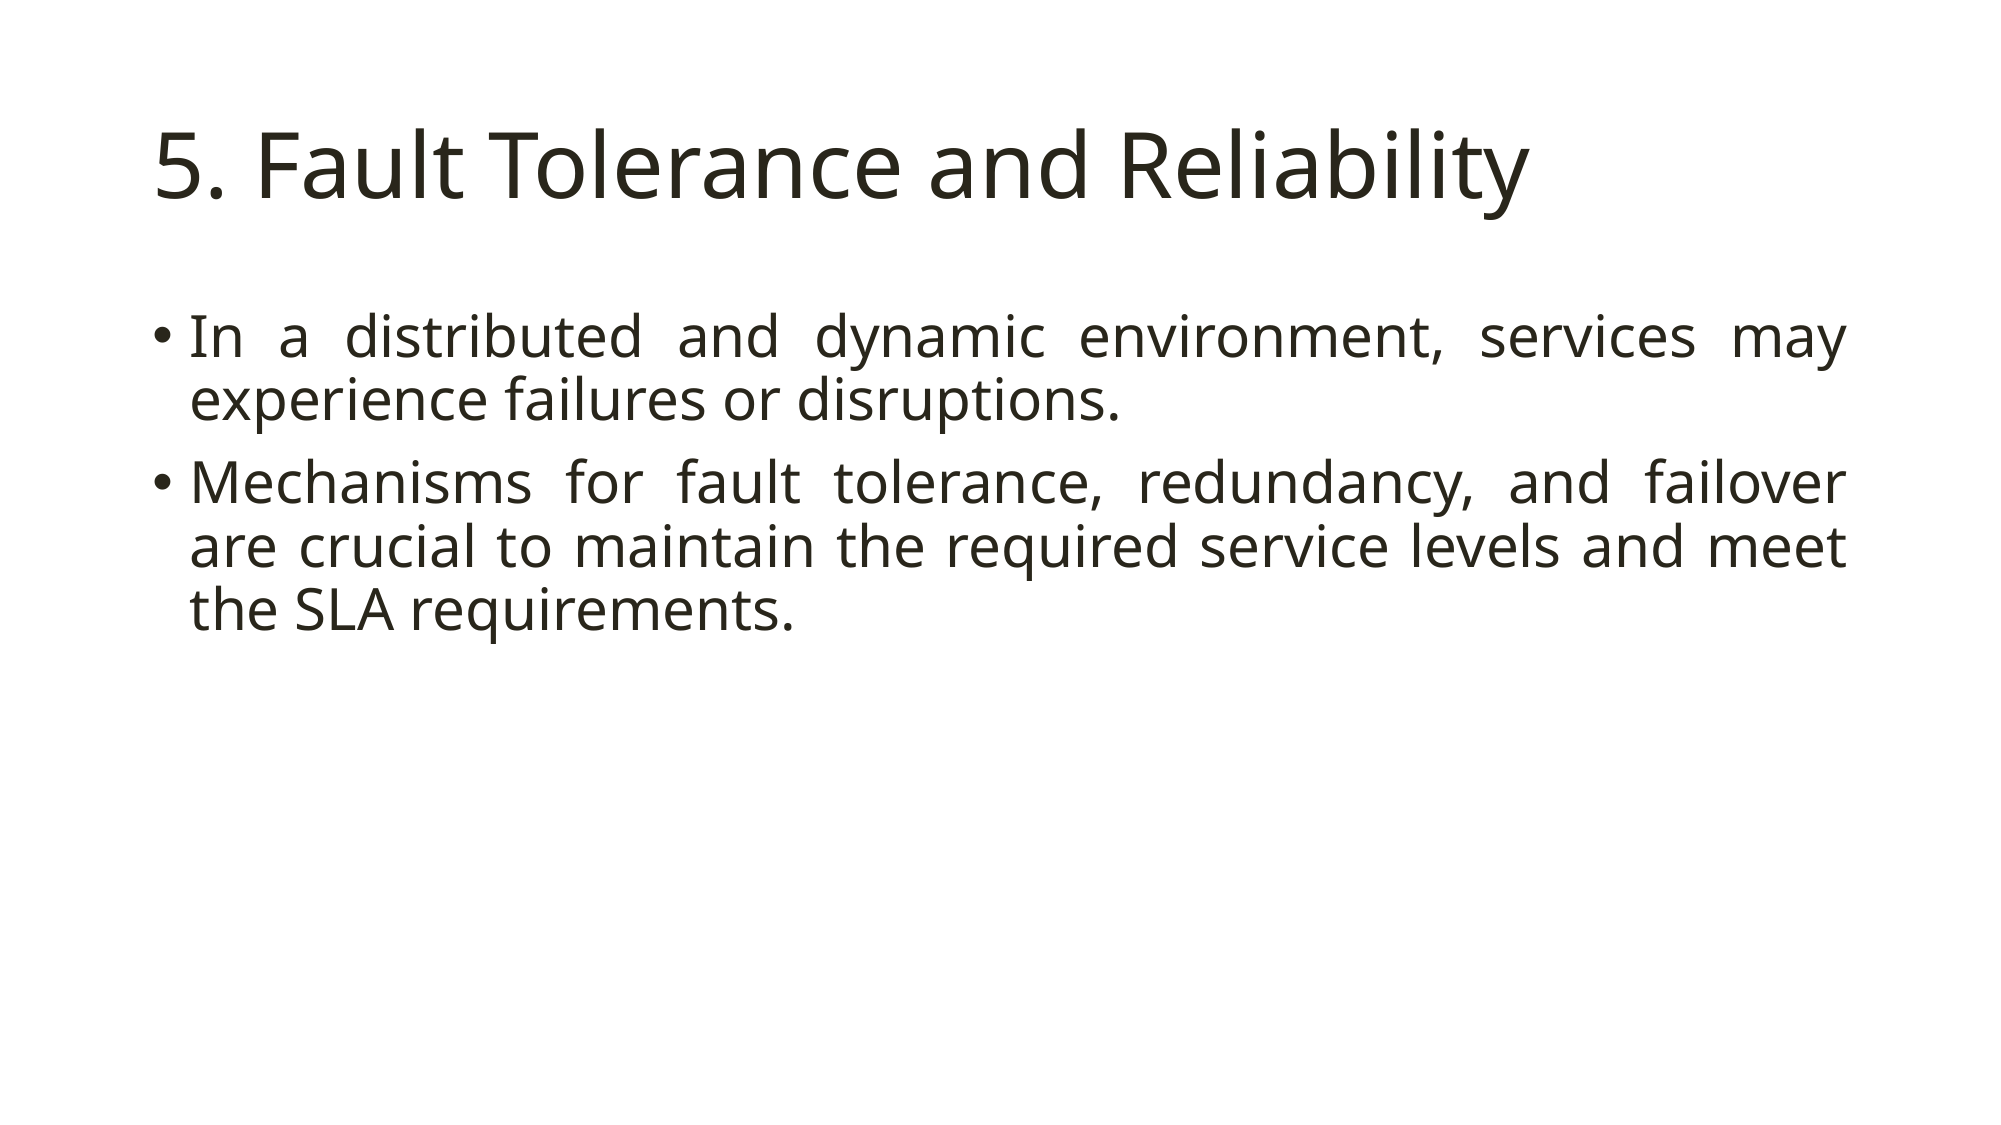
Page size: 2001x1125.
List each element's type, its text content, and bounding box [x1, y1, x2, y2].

list In a distributed and dynamic environment, services may experience failures or disruptions. Mechanisms for fault tolerance, redundancy, and failover are crucial to maintain the required service levels and meet the SLA requirements. [137, 299, 1863, 1014]
title 5. Fault Tolerance and Reliability [137, 59, 1863, 278]
